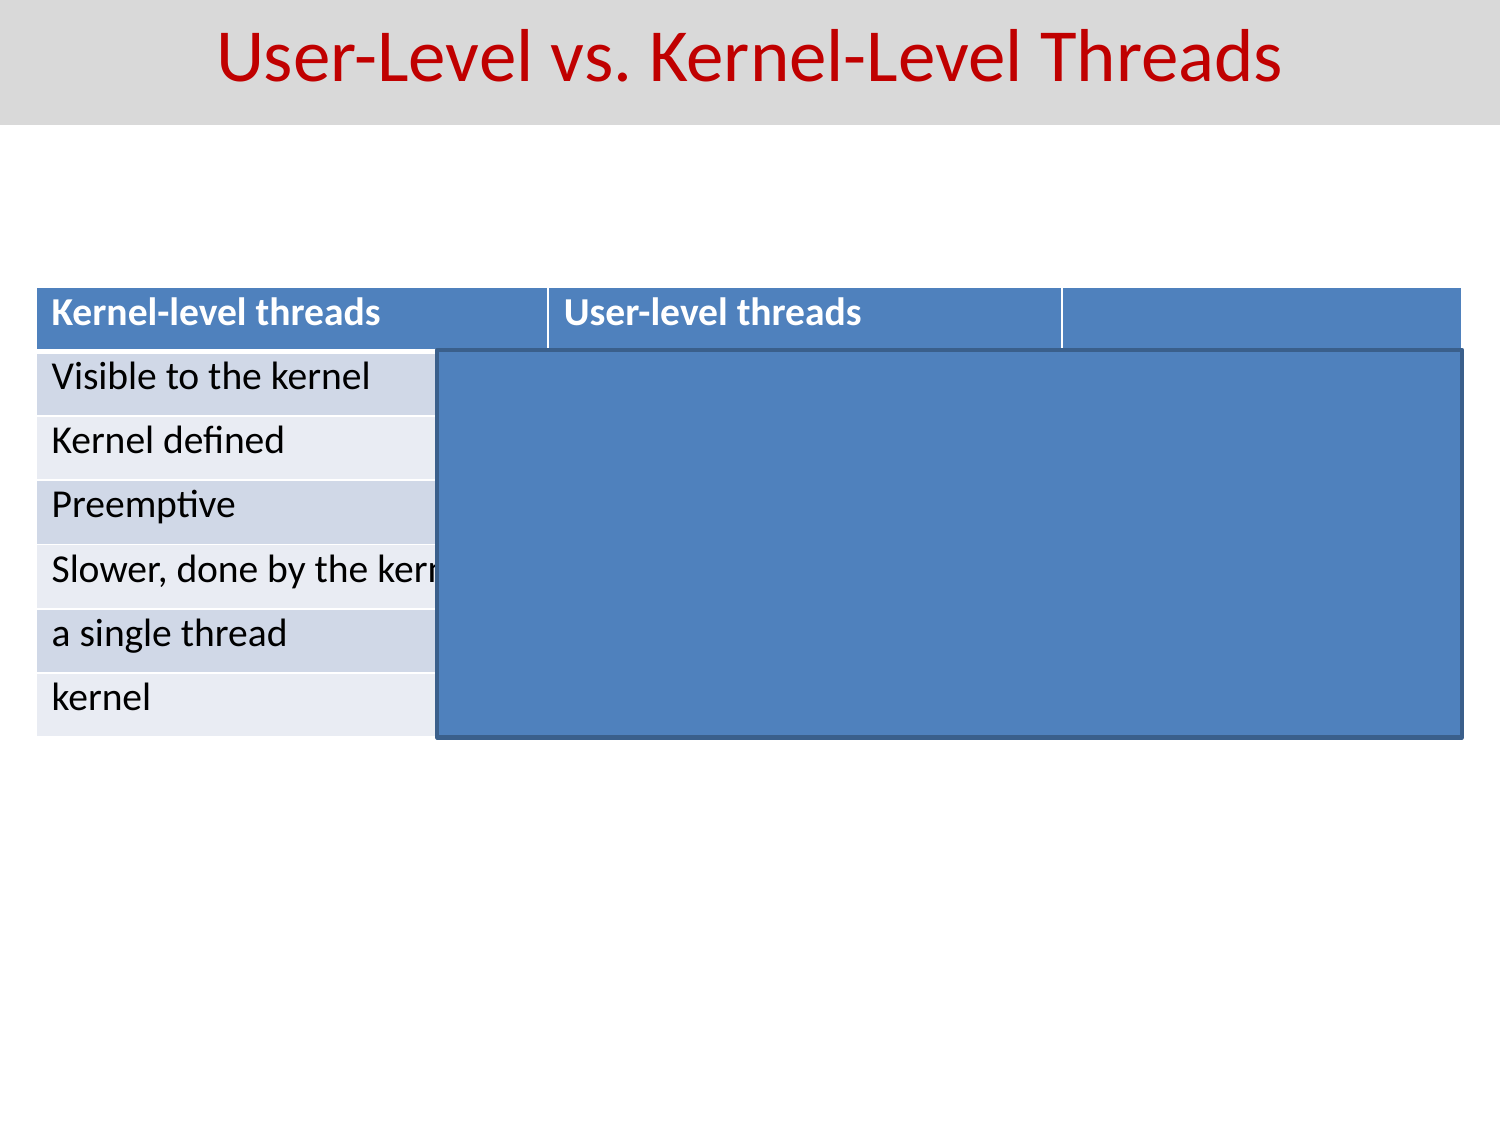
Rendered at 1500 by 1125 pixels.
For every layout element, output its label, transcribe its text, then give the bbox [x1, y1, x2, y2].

table_cell Kernel defined [37, 417, 435, 479]
table_cell Visible to the kernel [37, 354, 435, 415]
table_header Kernel-level threads [37, 288, 547, 349]
text_box [435, 348, 1464, 740]
table_header [1063, 288, 1461, 348]
text_box User-Level vs. Kernel-Level Threads [0, 0, 1500, 125]
table_cell Preemptive [37, 481, 435, 544]
table_cell a single thread [37, 610, 435, 672]
table_cell Slower, done by the kernel [37, 545, 435, 608]
table_header User-level threads [549, 288, 1061, 348]
table_cell kernel [37, 674, 435, 736]
